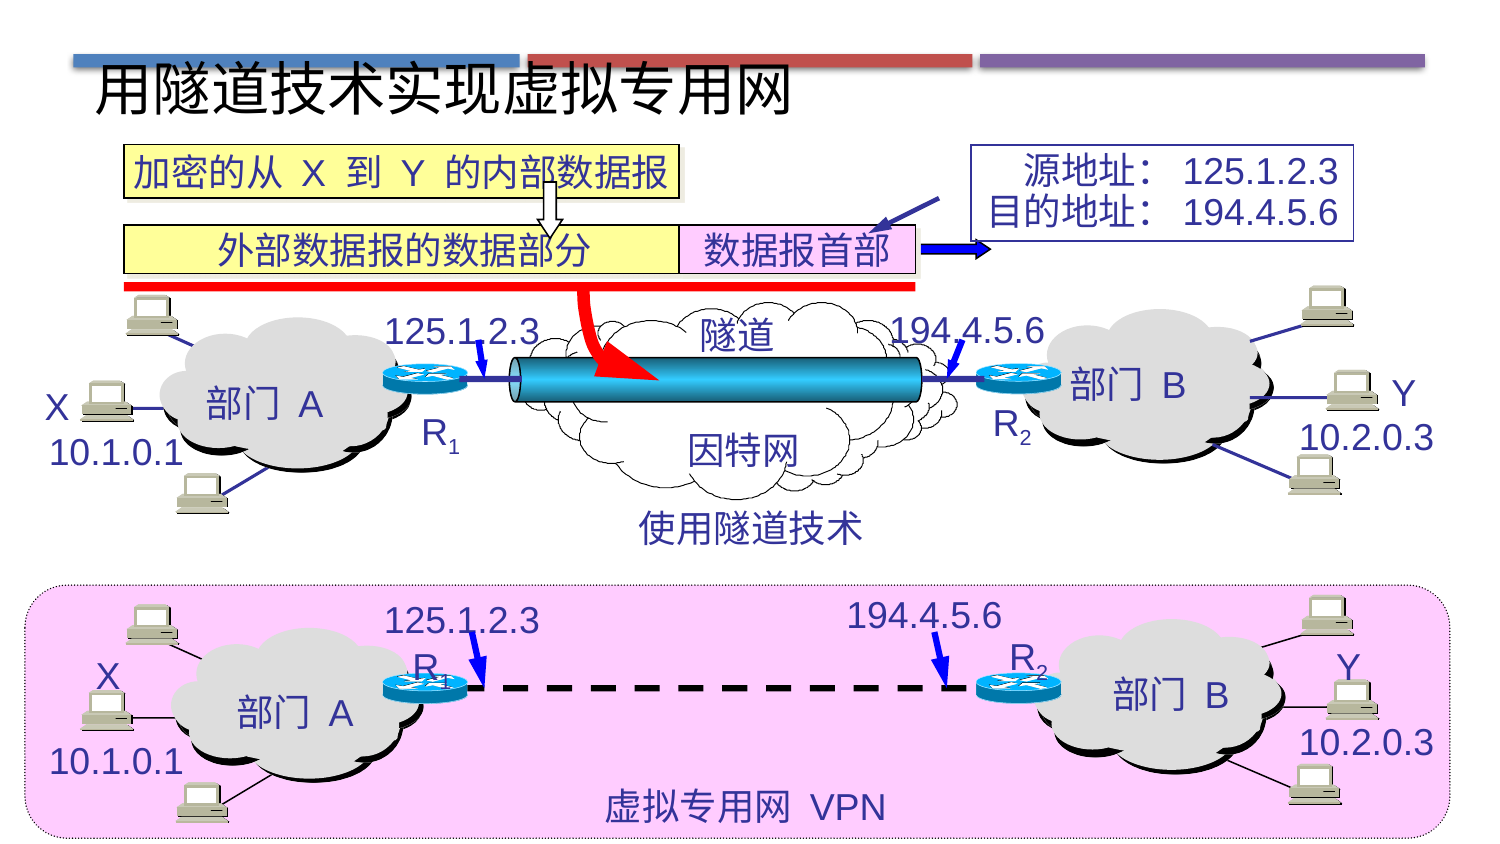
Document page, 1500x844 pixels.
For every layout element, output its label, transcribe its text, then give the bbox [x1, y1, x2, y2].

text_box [24, 584, 1451, 839]
picture [381, 380, 469, 395]
text_box 加密的从 X 到 Y 的内部数据报 [123, 144, 680, 199]
text_box R1 [413, 401, 476, 462]
text_box 外部数据报的数据部分 [123, 224, 679, 274]
text_box [537, 182, 563, 239]
title 用隧道技术实现虚拟专用网 [79, 69, 1391, 130]
text_box 使用隧道技术 [623, 516, 880, 558]
text_box R2 [977, 404, 1015, 454]
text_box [159, 316, 408, 469]
text_box 数据报首部 [679, 224, 916, 274]
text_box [367, 299, 1062, 380]
picture [975, 380, 1062, 395]
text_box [511, 389, 963, 508]
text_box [1211, 284, 1451, 497]
text_box [868, 198, 940, 234]
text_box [1021, 308, 1206, 461]
text_box [583, 287, 591, 295]
text_box 源地址：125.1.2.3 目的地址：194.4.5.6 [971, 144, 1354, 241]
text_box [920, 241, 991, 259]
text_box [28, 293, 276, 515]
